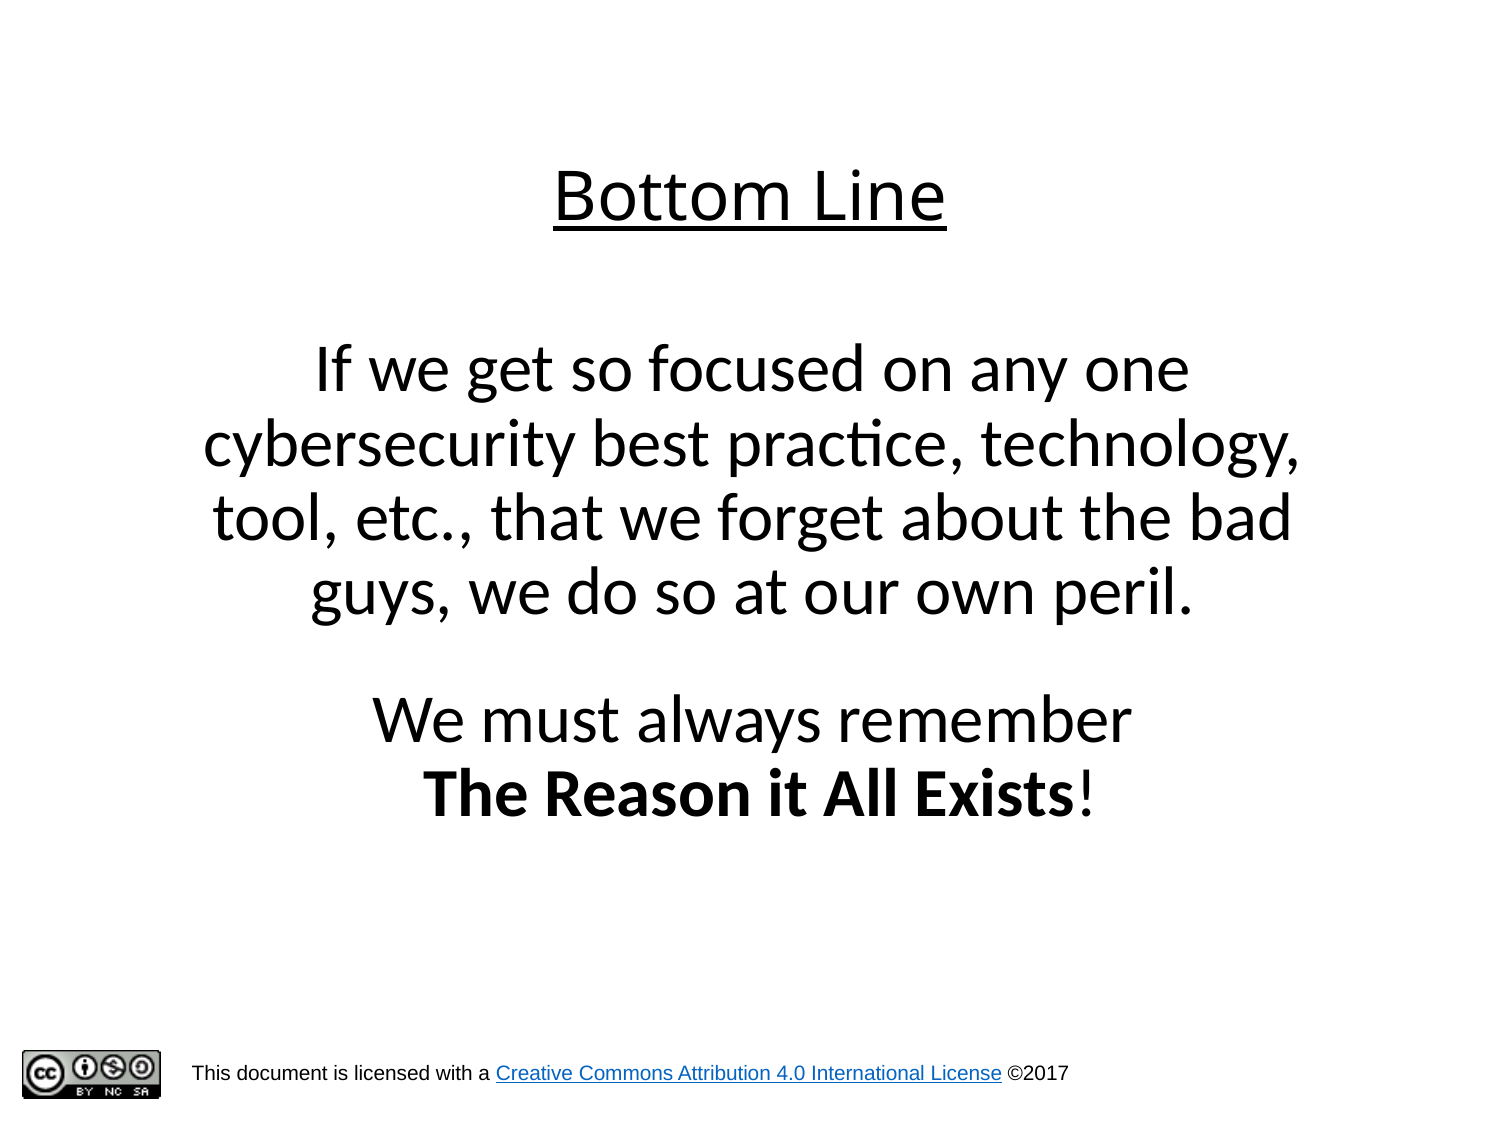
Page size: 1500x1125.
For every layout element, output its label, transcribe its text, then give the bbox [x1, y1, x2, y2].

subtitle If we get so focused on any one cybersecurity best practice, technology, tool, etc., that we forget about the bad guys, we do so at our own peril. We must always remember The Reason it All Exists! [139, 324, 1368, 914]
title Bottom Line [511, 131, 989, 244]
picture [22, 1050, 161, 1099]
